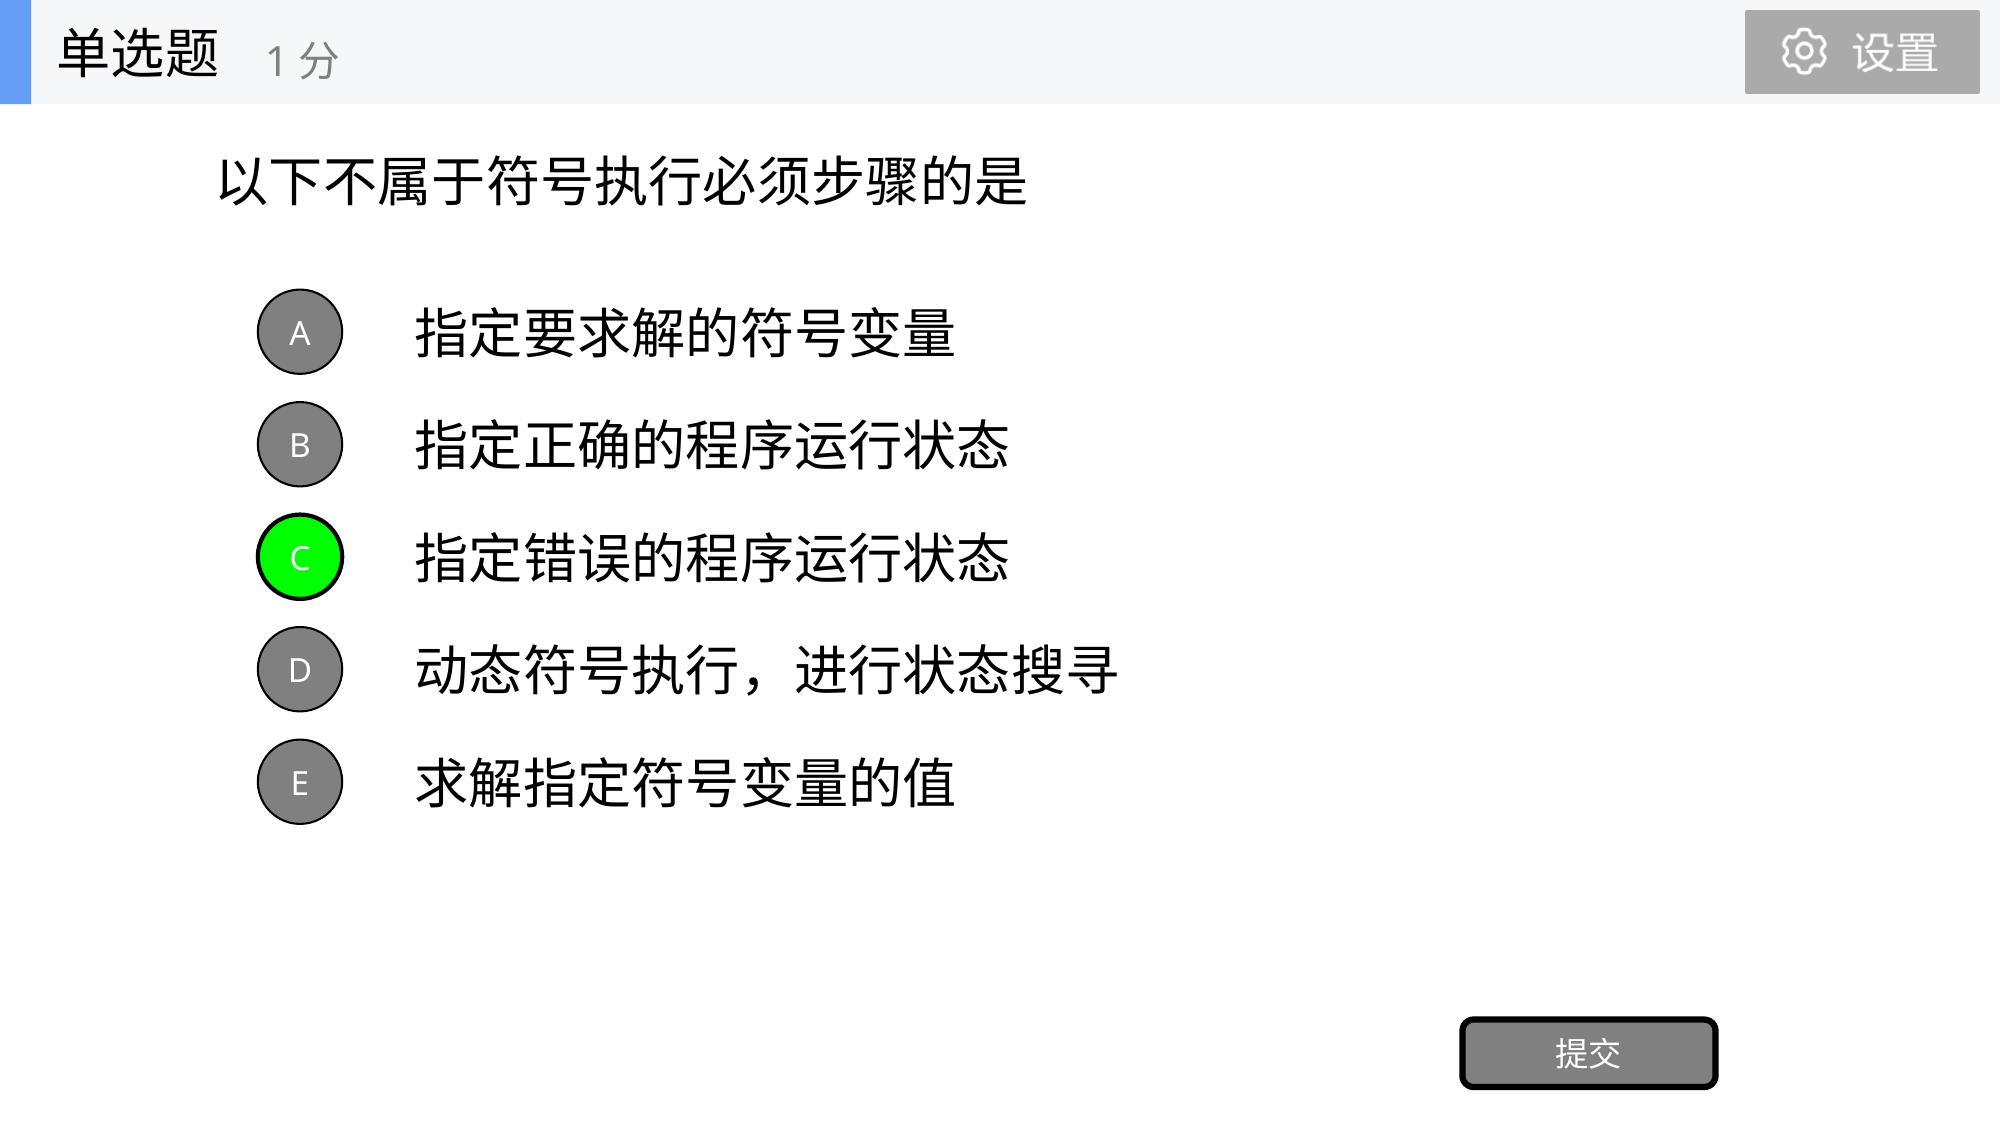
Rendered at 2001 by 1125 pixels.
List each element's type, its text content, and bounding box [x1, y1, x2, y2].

text_box B [256, 401, 344, 488]
picture [1745, 10, 1980, 94]
text_box 指定正确的程序运行状态 [399, 391, 1800, 497]
text_box 求解指定符号变量的值 [399, 728, 1800, 835]
text_box 以下不属于符号执行必须步骤的是 [200, 105, 1800, 256]
text_box D [256, 625, 344, 713]
text_box A [256, 288, 344, 375]
text_box 指定错误的程序运行状态 [399, 503, 1800, 610]
text_box E [256, 738, 344, 825]
text_box 指定要求解的符号变量 [399, 278, 1800, 385]
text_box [0, 0, 2000, 105]
text_box C [256, 513, 344, 600]
text_box 提交 [1461, 1018, 1717, 1089]
text_box 动态符号执行，进行状态搜寻 [399, 616, 1800, 722]
